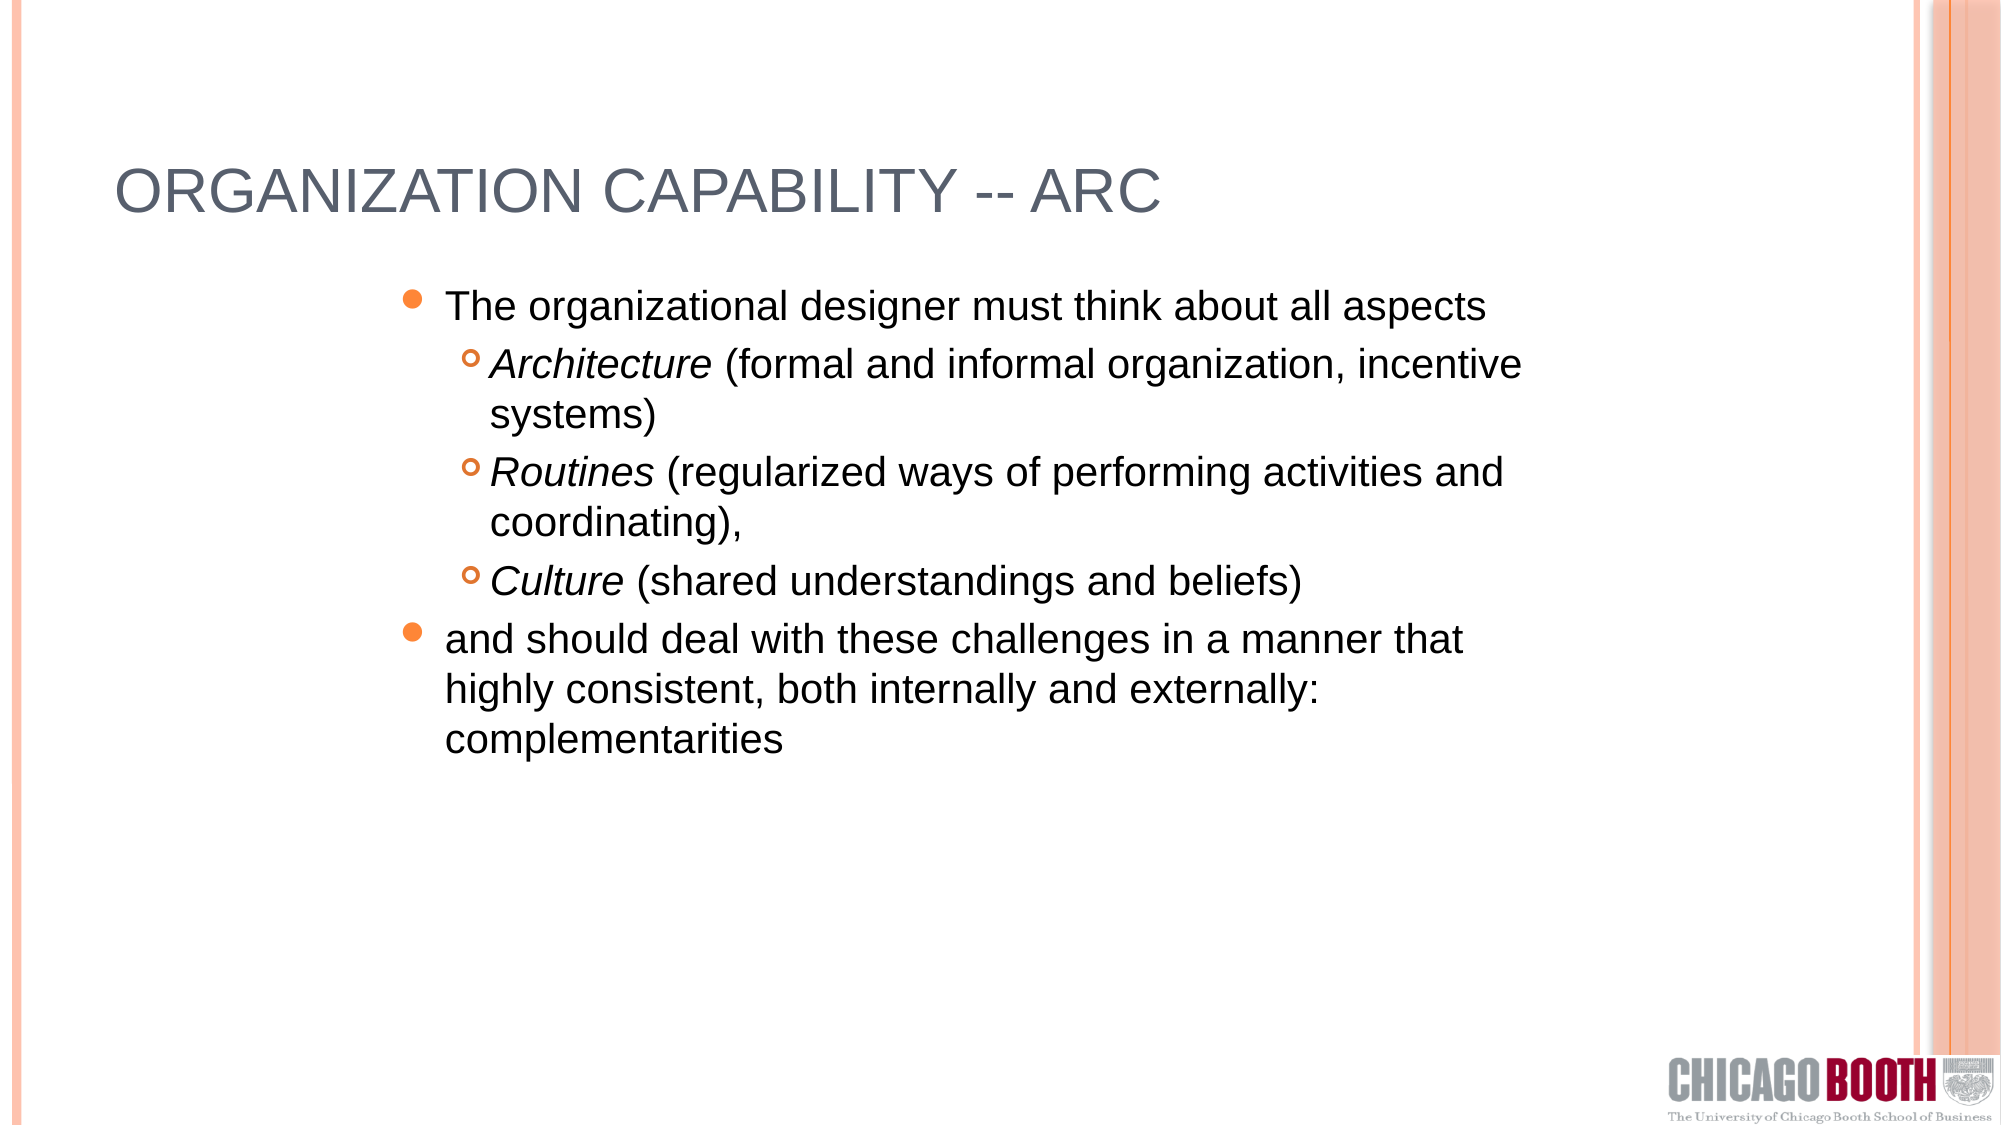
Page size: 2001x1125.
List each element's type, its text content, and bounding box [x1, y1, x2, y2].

list The organizational designer must think about all aspects Architecture (formal and informal organization, incentive systems) Routines (regularized ways of performing activities and coordinating), Culture (shared understandings and beliefs) and should deal with these challenges in a manner that highly consistent, both internally and externally: complementarities [324, 270, 1551, 1071]
picture [1661, 1055, 2000, 1125]
title Organization Capability -- ARC [99, 45, 1734, 233]
